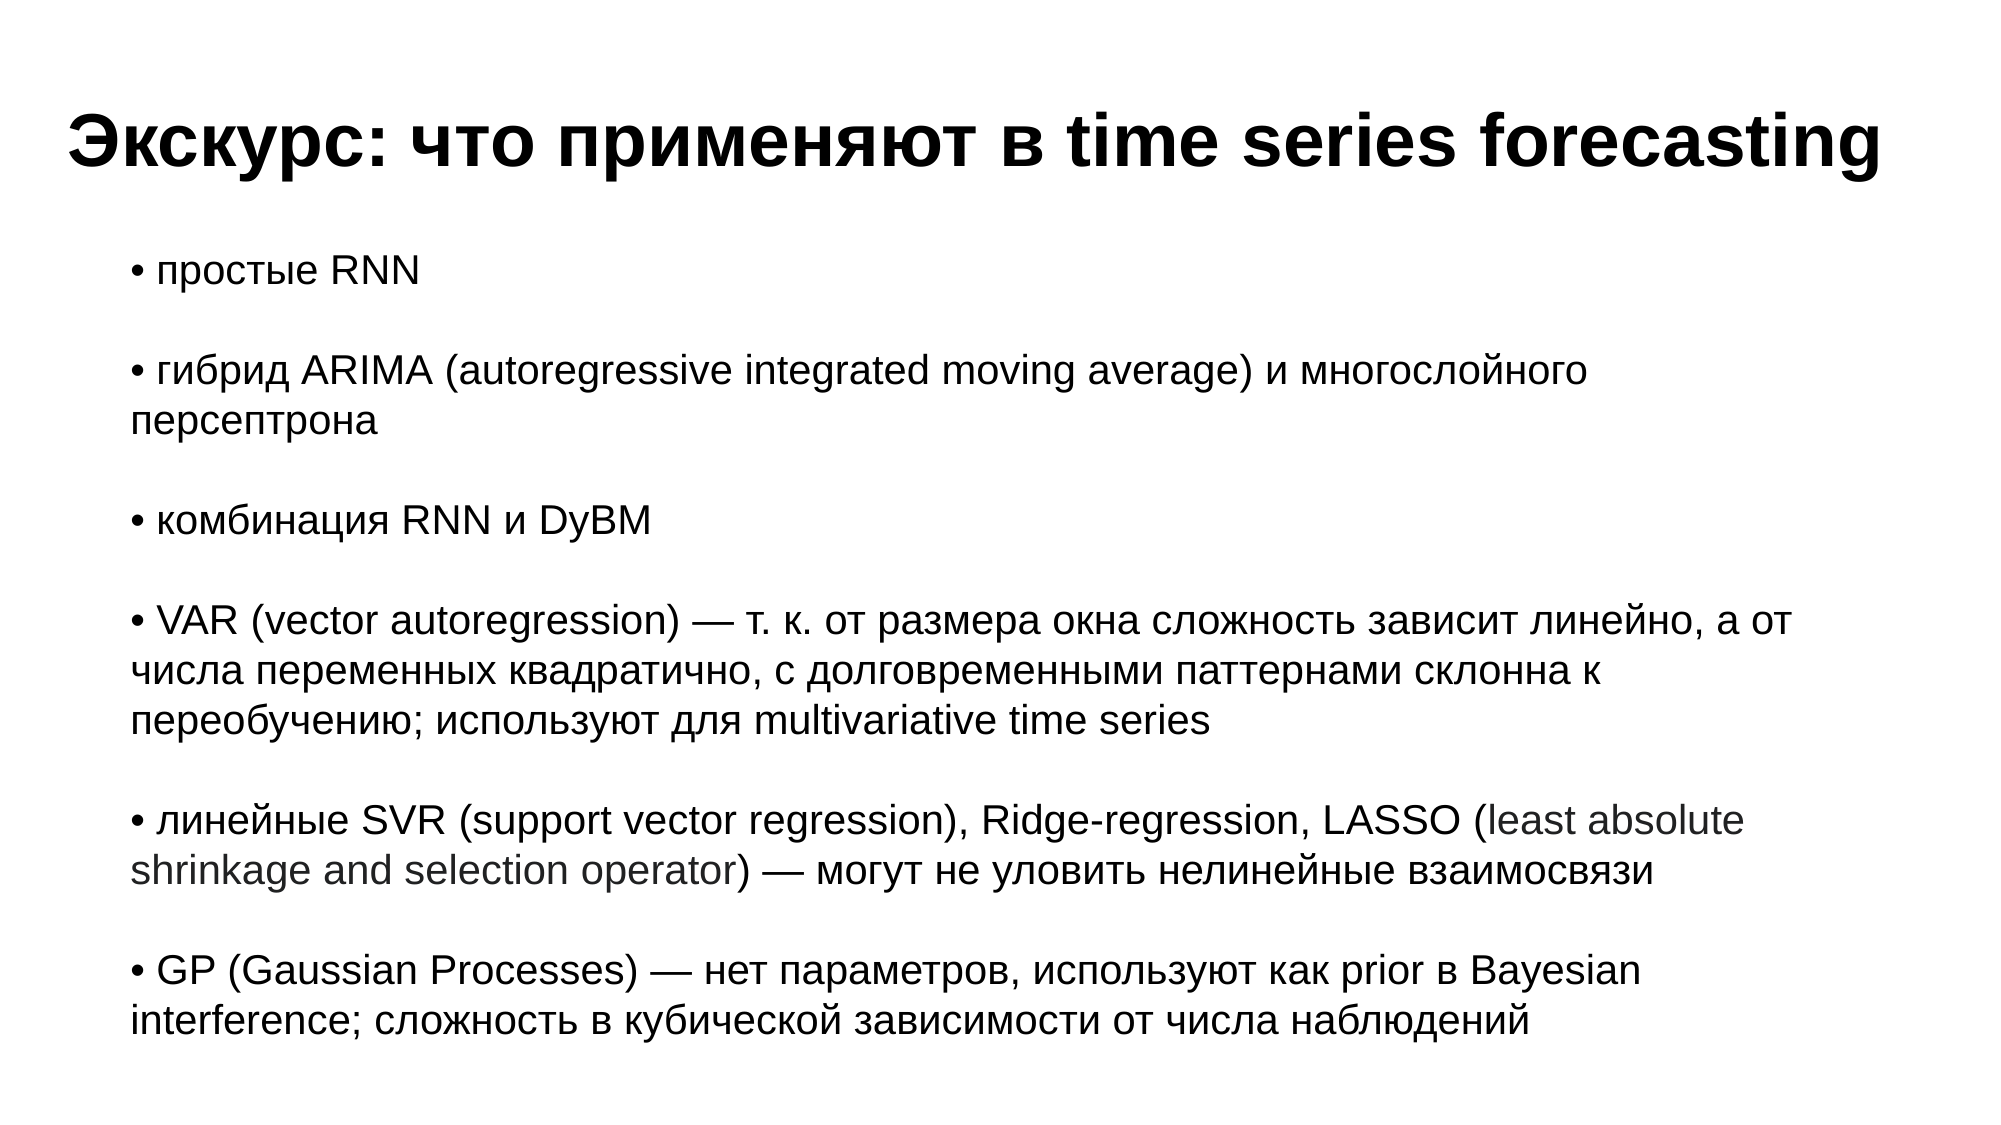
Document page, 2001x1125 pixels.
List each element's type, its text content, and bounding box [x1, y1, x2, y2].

text_box Экскурс: что применяют в time series forecasting [53, 84, 1947, 234]
text_box • простые RNN • гибрид ARIMA (autoregressive integrated moving average) и многослойного персептрона • комбинация RNN и DyBM • VAR (vector autoregression) — т. к. от размера окна сложность зависит линейно, а от числа переменных квадратично, с долговременными паттернами склонна к переобучению; используют для multivariative time series • линейные SVR (support vector regression), Ridge-regression, LASSO (least absolute shrinkage and selection operator) — могут не уловить нелинейные взаимосвязи • GP (Gaussian Processes) — нет параметров, используют как prior в Bayesian interference; сложность в кубической зависимости от числа наблюдений [115, 235, 1816, 1051]
